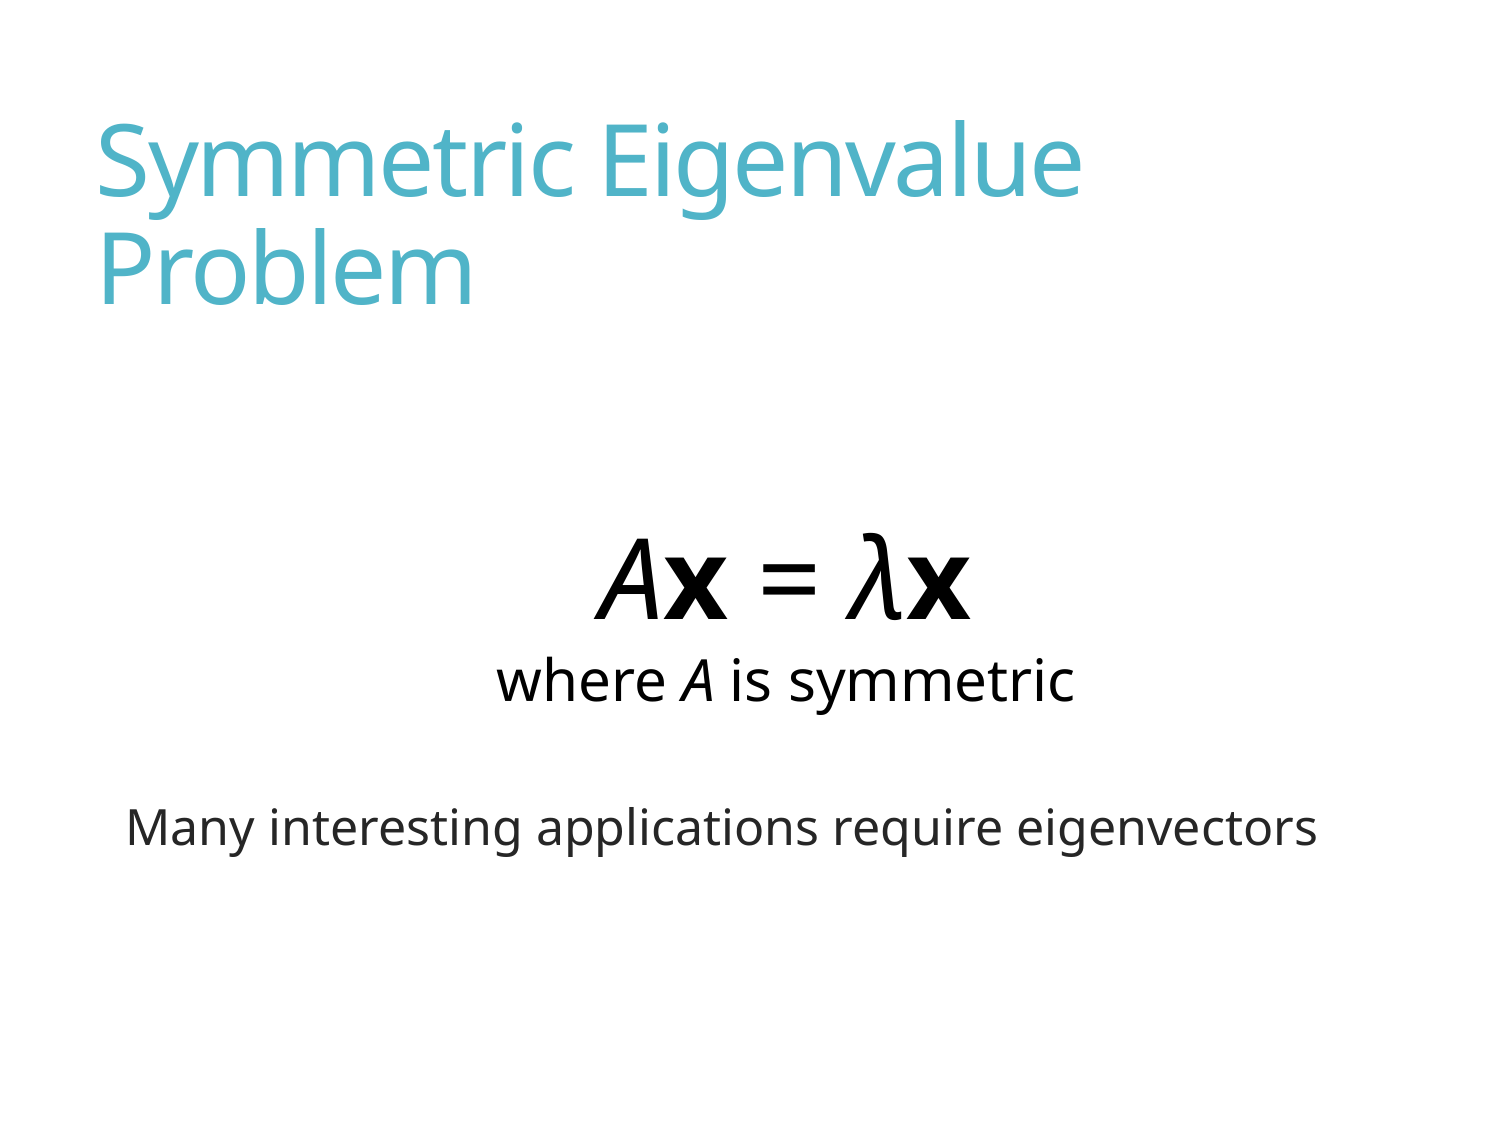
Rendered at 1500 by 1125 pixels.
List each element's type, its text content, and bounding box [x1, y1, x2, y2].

list Many interesting applications require eigenvectors [95, 797, 1419, 1066]
text_box Ax = λx [585, 499, 987, 635]
text_box where A is symmetric [481, 635, 1091, 721]
title Symmetric Eigenvalue Problem [80, 81, 1434, 354]
